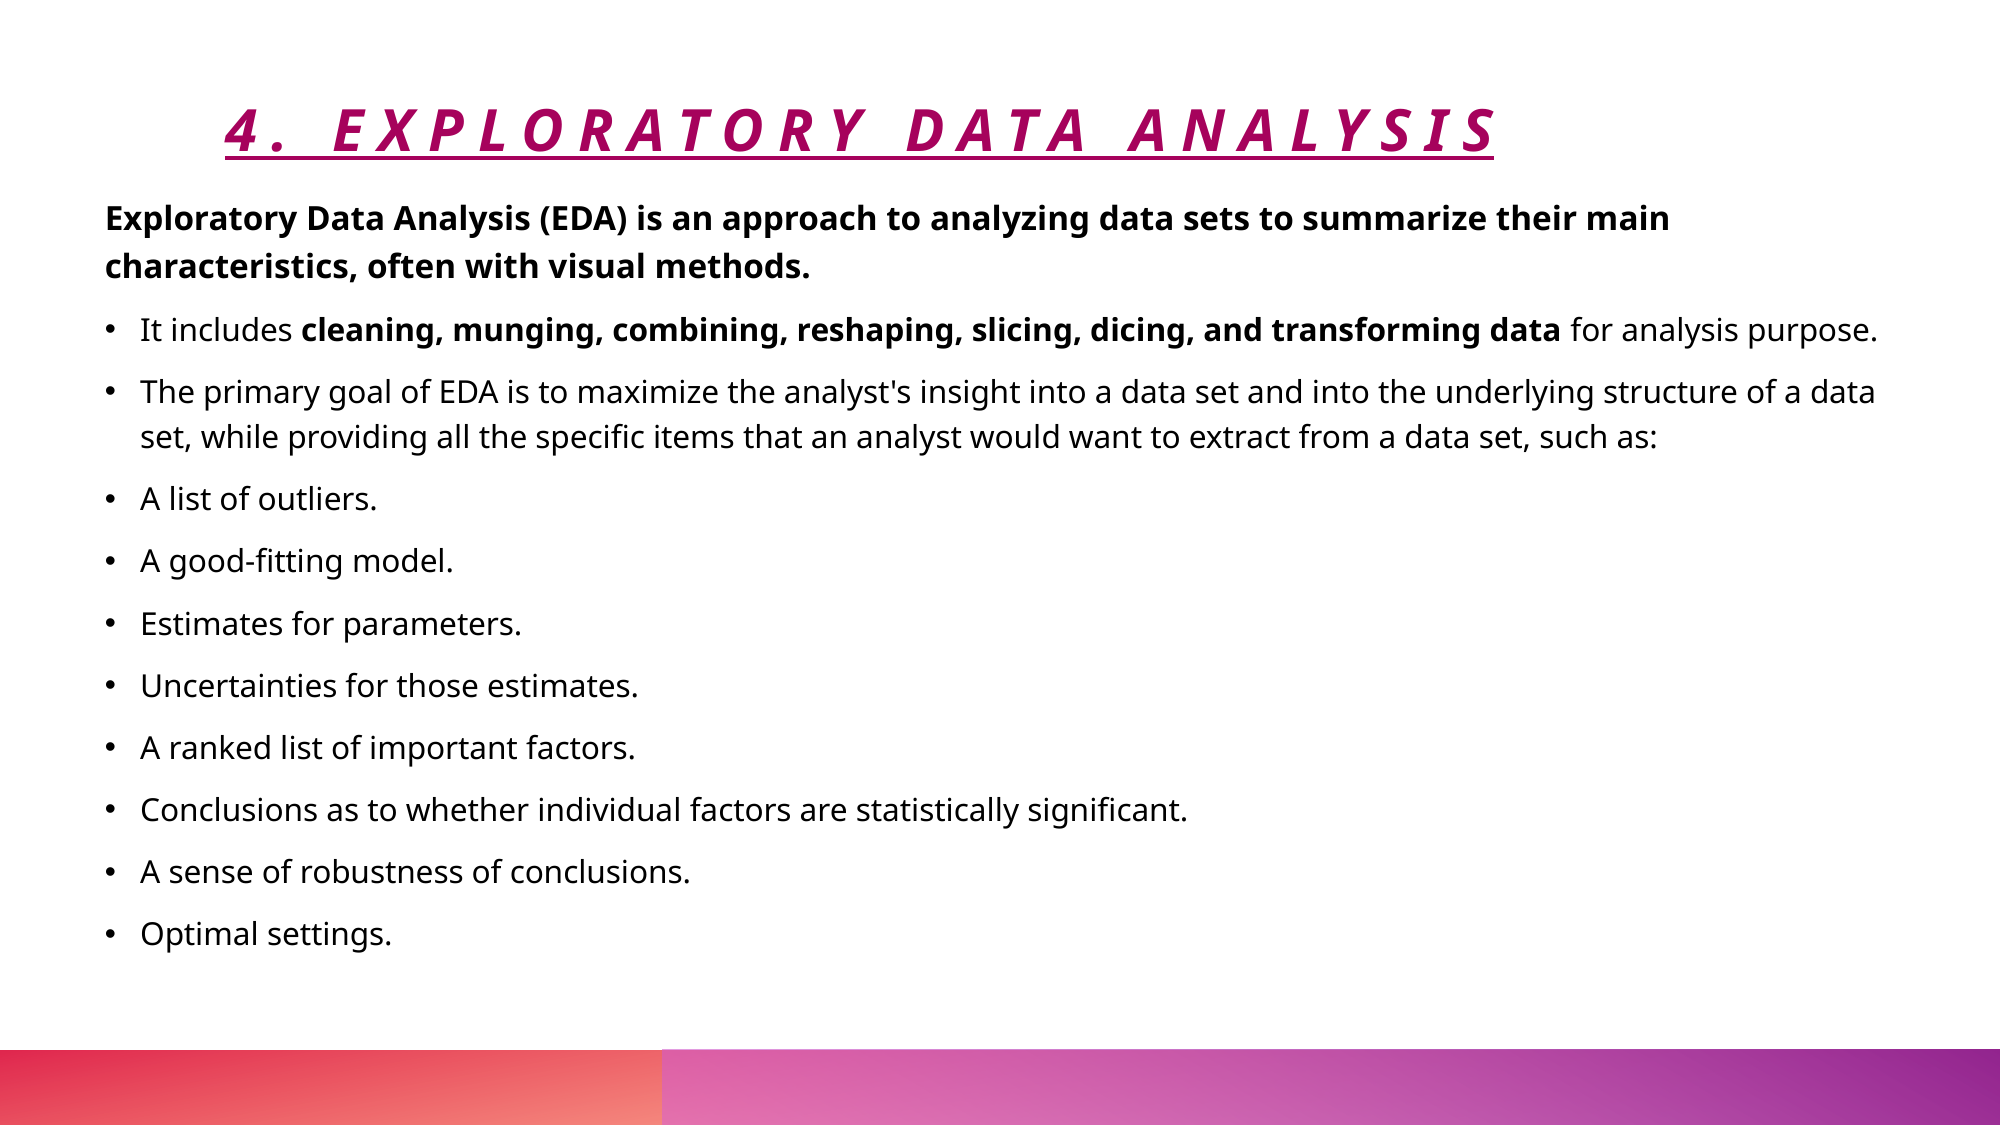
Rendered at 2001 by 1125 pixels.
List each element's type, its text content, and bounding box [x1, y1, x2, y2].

title 4. Exploratory Data Analysis [225, 68, 1905, 164]
list Exploratory Data Analysis (EDA) is an approach to analyzing data sets to summarize their main characteristics, often with visual methods. It includes cleaning, munging, combining, reshaping, slicing, dicing, and transforming data for analysis purpose. The primary goal of EDA is to maximize the analyst's insight into a data set and into the underlying structure of a data set, while providing all the specific items that an analyst would want to extract from a data set, such as: A list of outliers. A good-fitting model. Estimates for parameters. Uncertainties for those estimates. A ranked list of important factors. Conclusions as to whether individual factors are statistically significant. A sense of robustness of conclusions. Optimal settings. [104, 189, 1905, 996]
